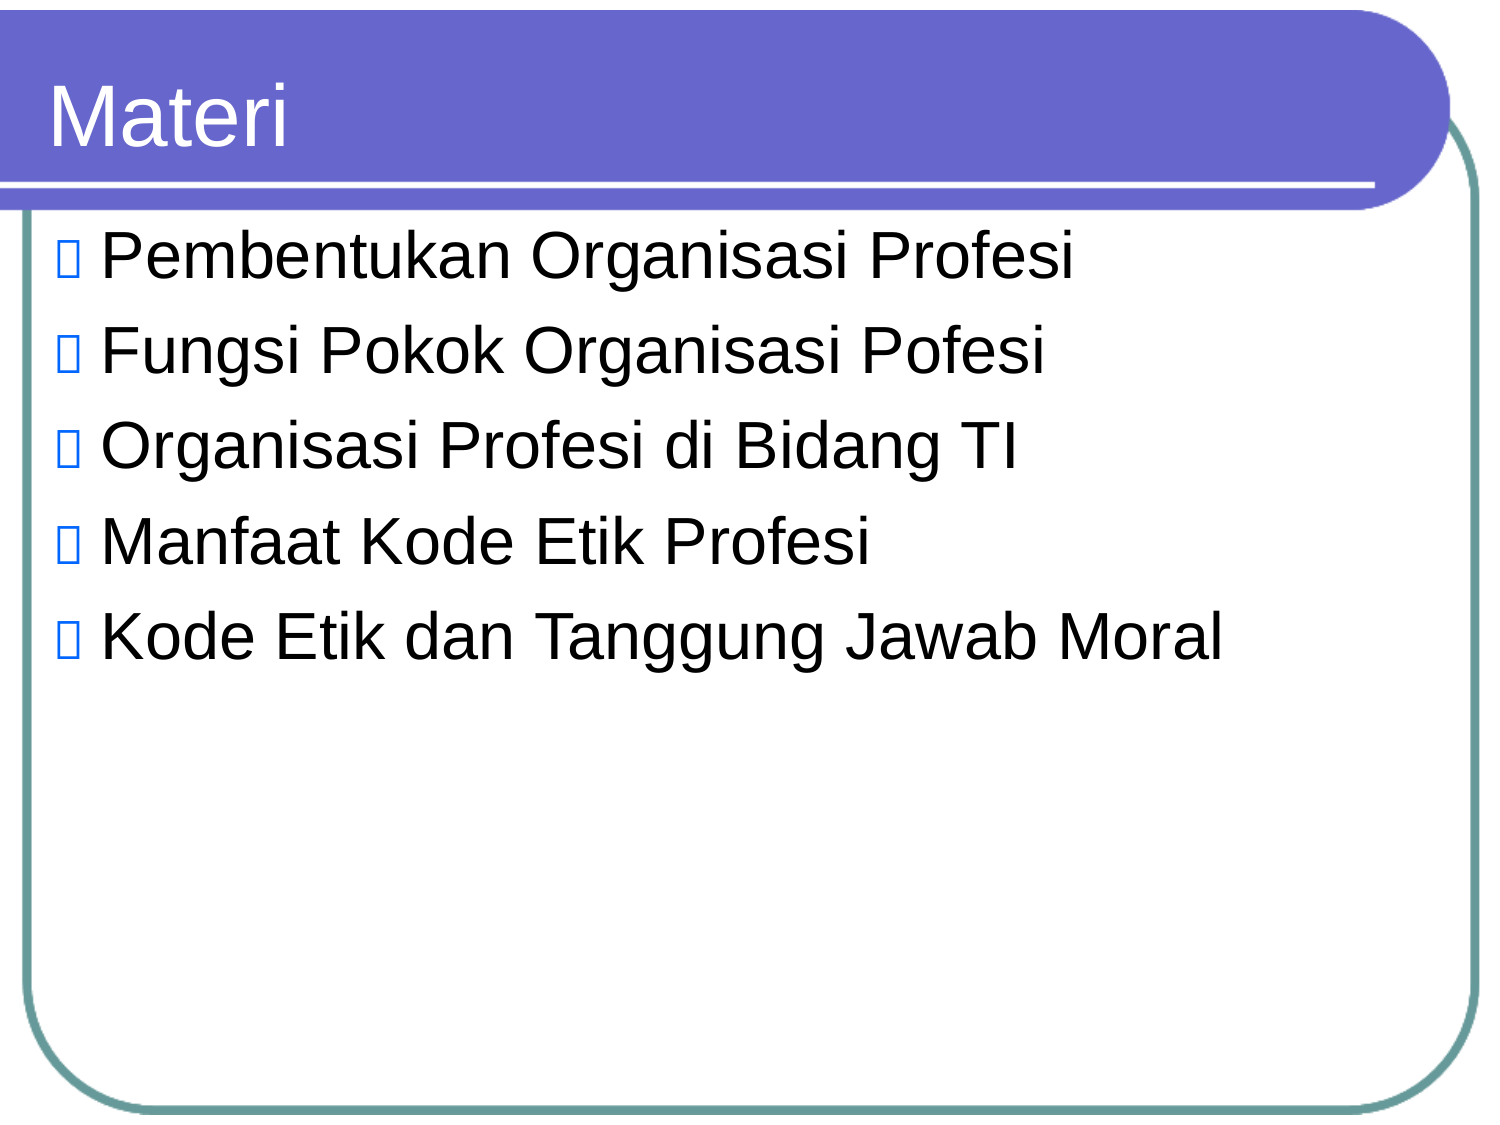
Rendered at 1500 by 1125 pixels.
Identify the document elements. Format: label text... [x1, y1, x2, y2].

text_box [0, 10, 1480, 1115]
text_box Materi  Pembentukan Organisasi Profesi  Fungsi Pokok Organisasi Pofesi  Organisasi Profesi di Bidang TI  Manfaat Kode Etik Profesi  Kode Etik dan Tanggung Jawab Moral [44, 71, 1251, 684]
